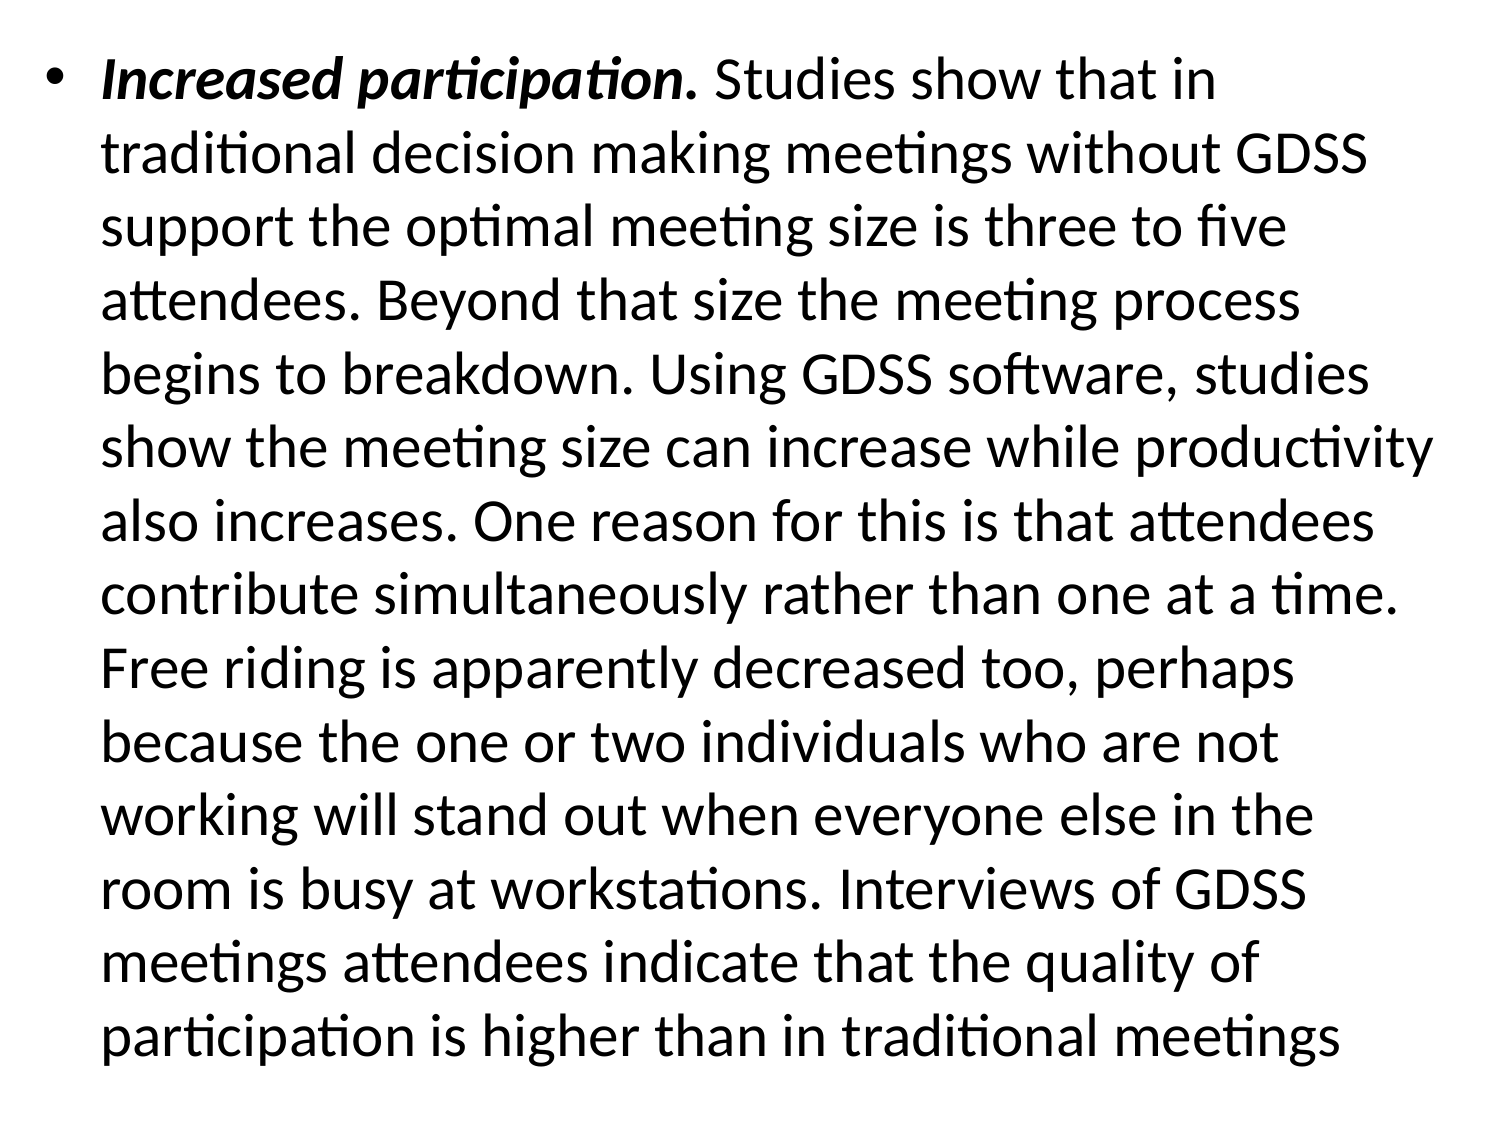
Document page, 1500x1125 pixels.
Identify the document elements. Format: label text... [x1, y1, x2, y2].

list Increased participation. Studies show that in traditional decision making meetings without GDSS support the optimal meeting size is three to five attendees. Beyond that size the meeting process begins to breakdown. Using GDSS software, studies show the meeting size can increase while productivity also increases. One reason for this is that attendees contribute simultaneously rather than one at a time. Free riding is apparently decreased too, perhaps because the one or two individuals who are not working will stand out when everyone else in the room is busy at workstations. Interviews of GDSS meetings attendees indicate that the quality of participation is higher than in traditional meetings [29, 30, 1471, 1094]
